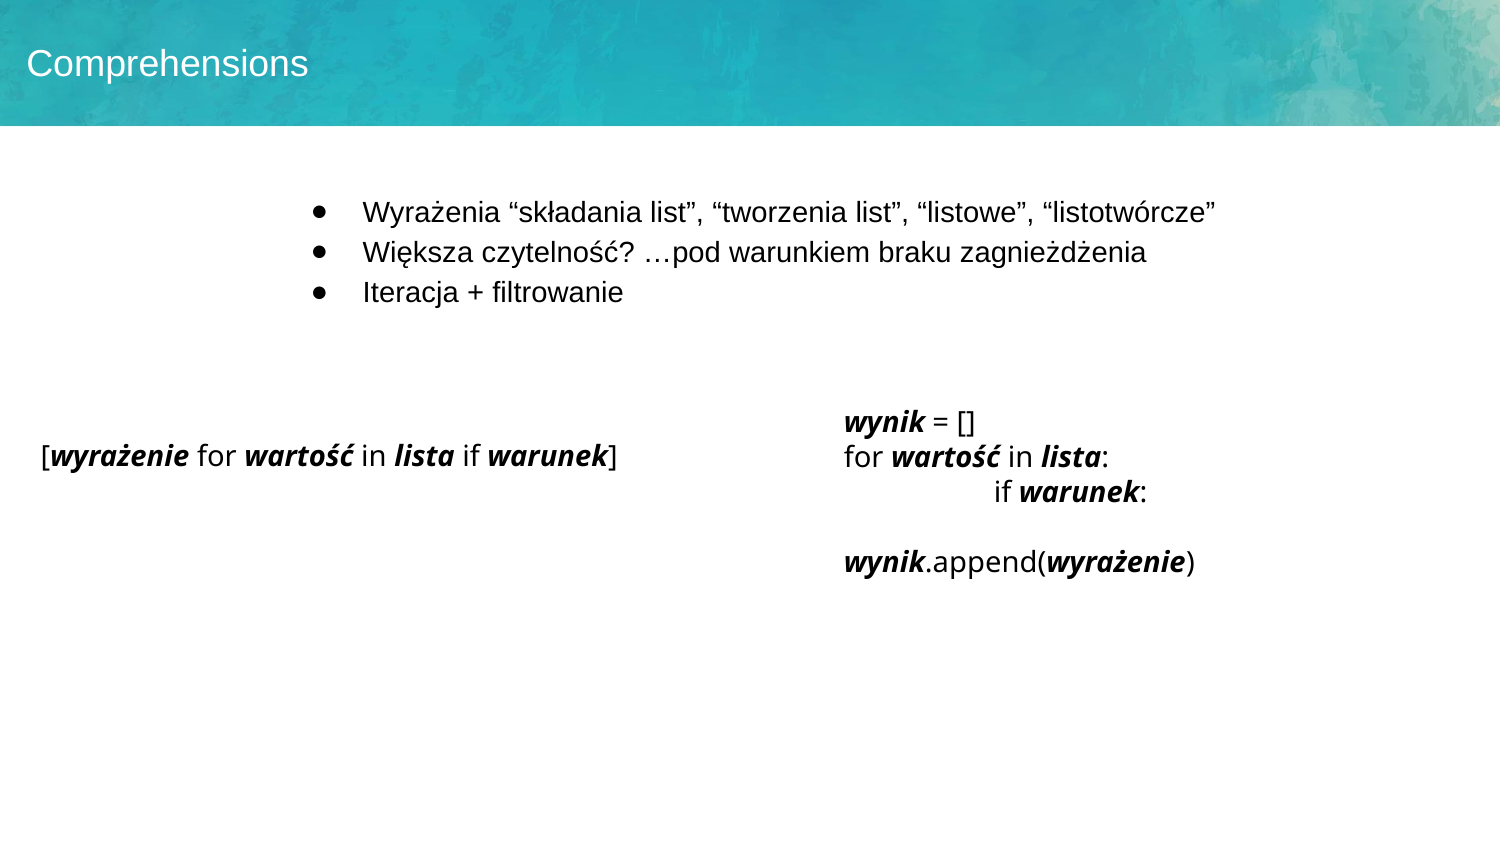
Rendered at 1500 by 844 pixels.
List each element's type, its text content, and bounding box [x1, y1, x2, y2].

text_box [wyrażenie for wartość in lista if warunek] [25, 421, 828, 523]
title Comprehensions [11, 40, 470, 99]
picture [0, 0, 1500, 844]
text_box wynik = [] for wartość in lista: if warunek: wynik.append(wyrażenie) [828, 388, 1427, 595]
text_box Wyrażenia “składania list”, “tworzenia list”, “listowe”, “listotwórcze” Większa czytelność? …pod warunkiem braku zagnieżdżenia Iteracja + filtrowanie [272, 172, 1343, 389]
